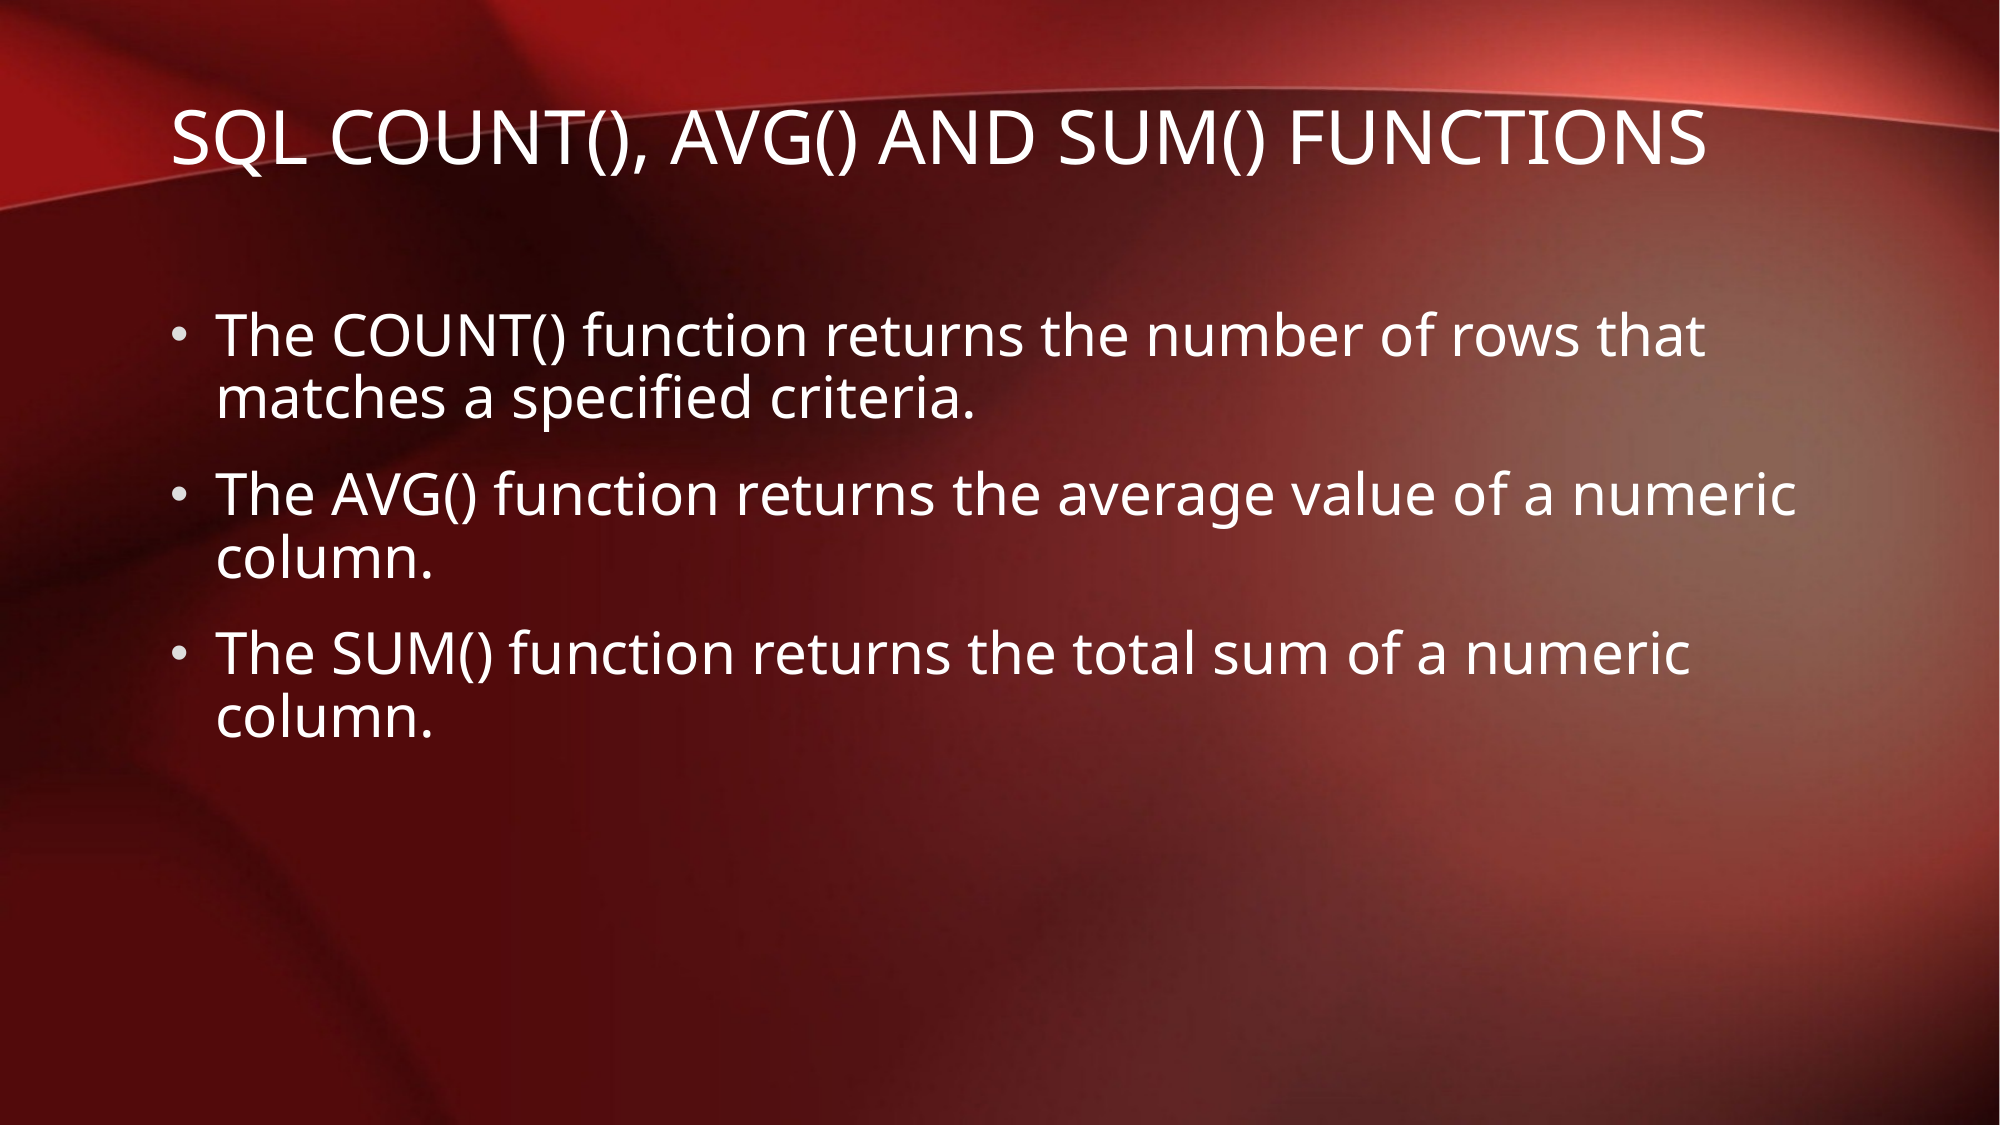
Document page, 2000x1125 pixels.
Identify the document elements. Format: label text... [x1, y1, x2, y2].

list The COUNT() function returns the number of rows that matches a specified criteria. The AVG() function returns the average value of a numeric column. The SUM() function returns the total sum of a numeric column. [149, 295, 1850, 1030]
title SQL COUNT(), AVG() and SUM() Functions [149, 79, 1850, 280]
picture [0, 0, 2000, 1125]
